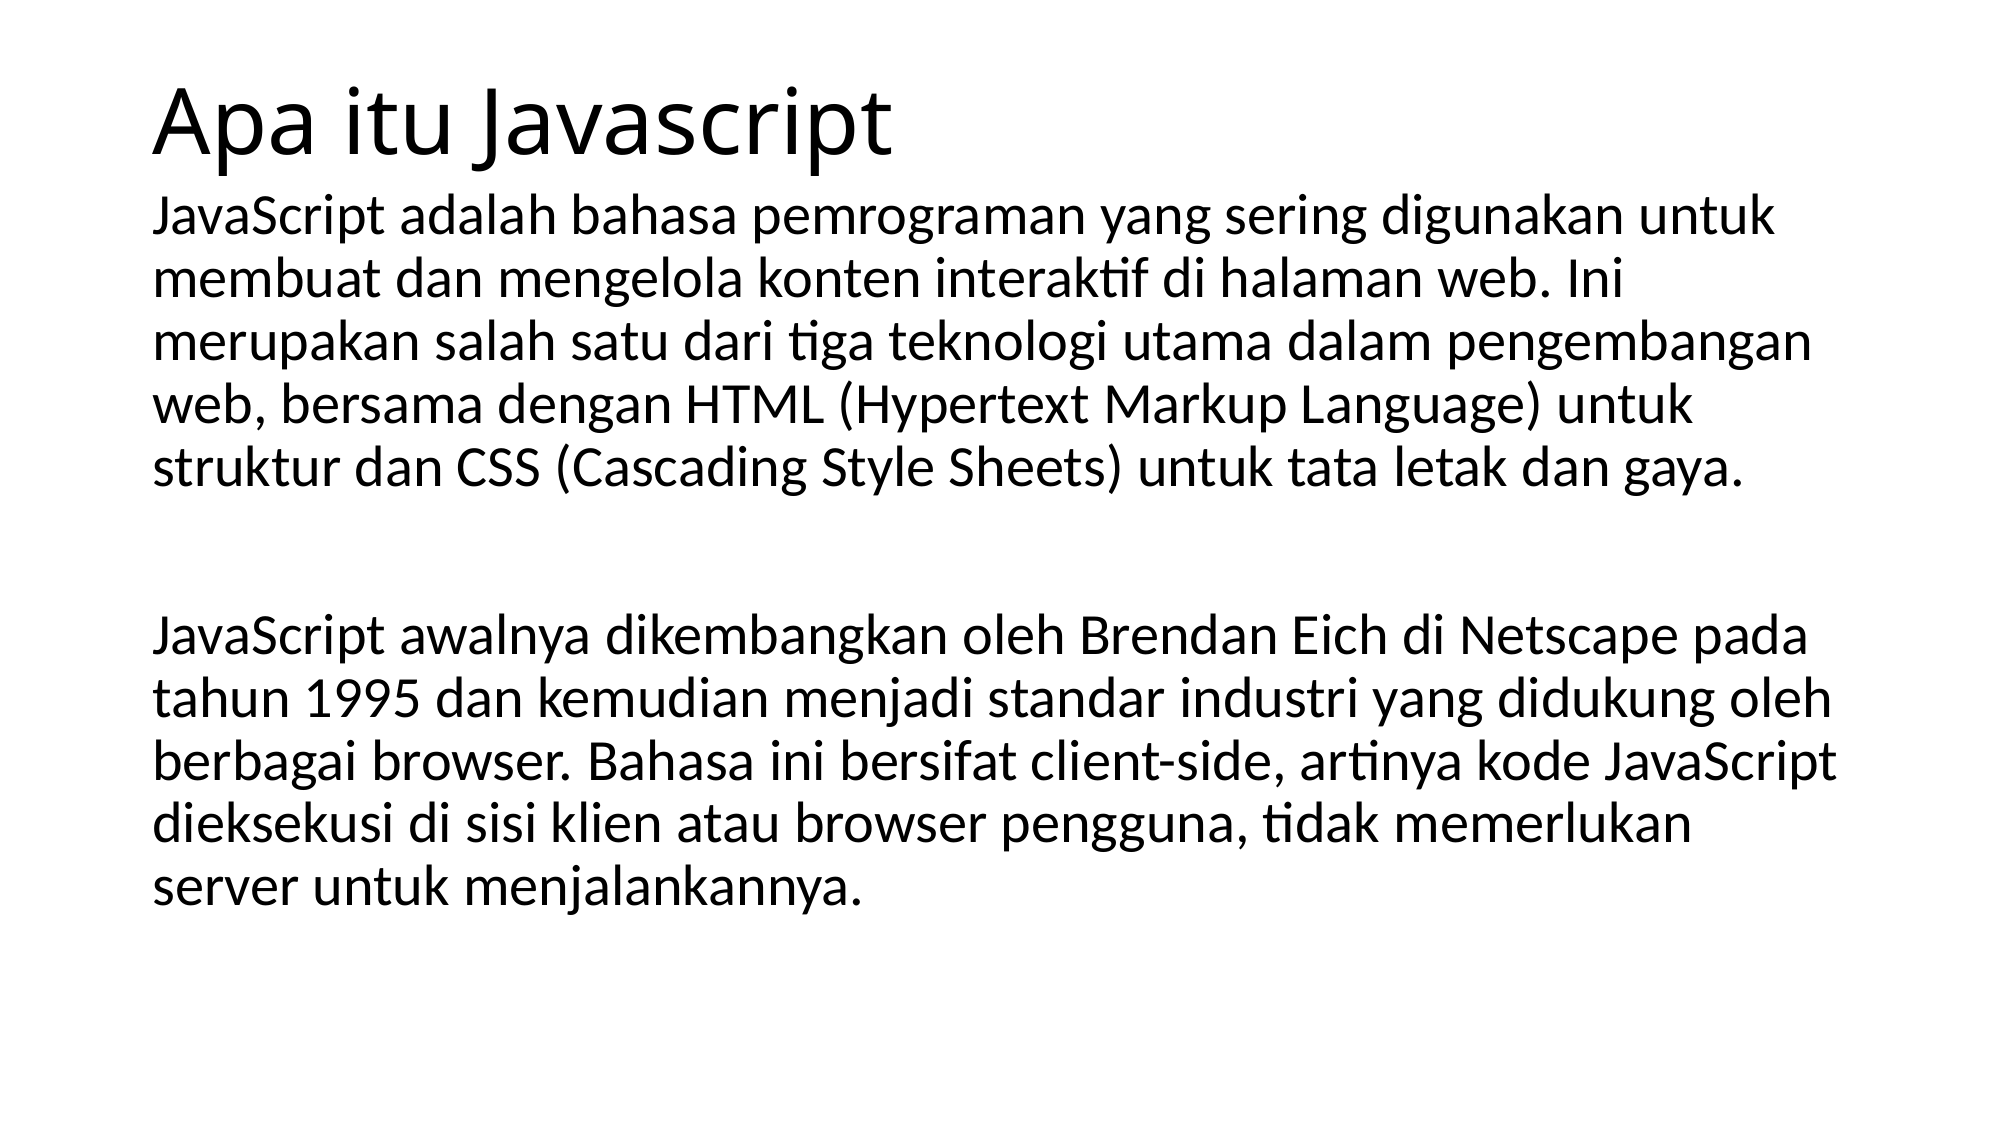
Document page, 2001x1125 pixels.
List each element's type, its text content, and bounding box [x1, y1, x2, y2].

title Apa itu Javascript [137, 59, 1863, 176]
list JavaScript adalah bahasa pemrograman yang sering digunakan untuk membuat dan mengelola konten interaktif di halaman web. Ini merupakan salah satu dari tiga teknologi utama dalam pengembangan web, bersama dengan HTML (Hypertext Markup Language) untuk struktur dan CSS (Cascading Style Sheets) untuk tata letak dan gaya. JavaScript awalnya dikembangkan oleh Brendan Eich di Netscape pada tahun 1995 dan kemudian menjadi standar industri yang didukung oleh berbagai browser. Bahasa ini bersifat client-side, artinya kode JavaScript dieksekusi di sisi klien atau browser pengguna, tidak memerlukan server untuk menjalankannya. [137, 176, 1863, 1014]
